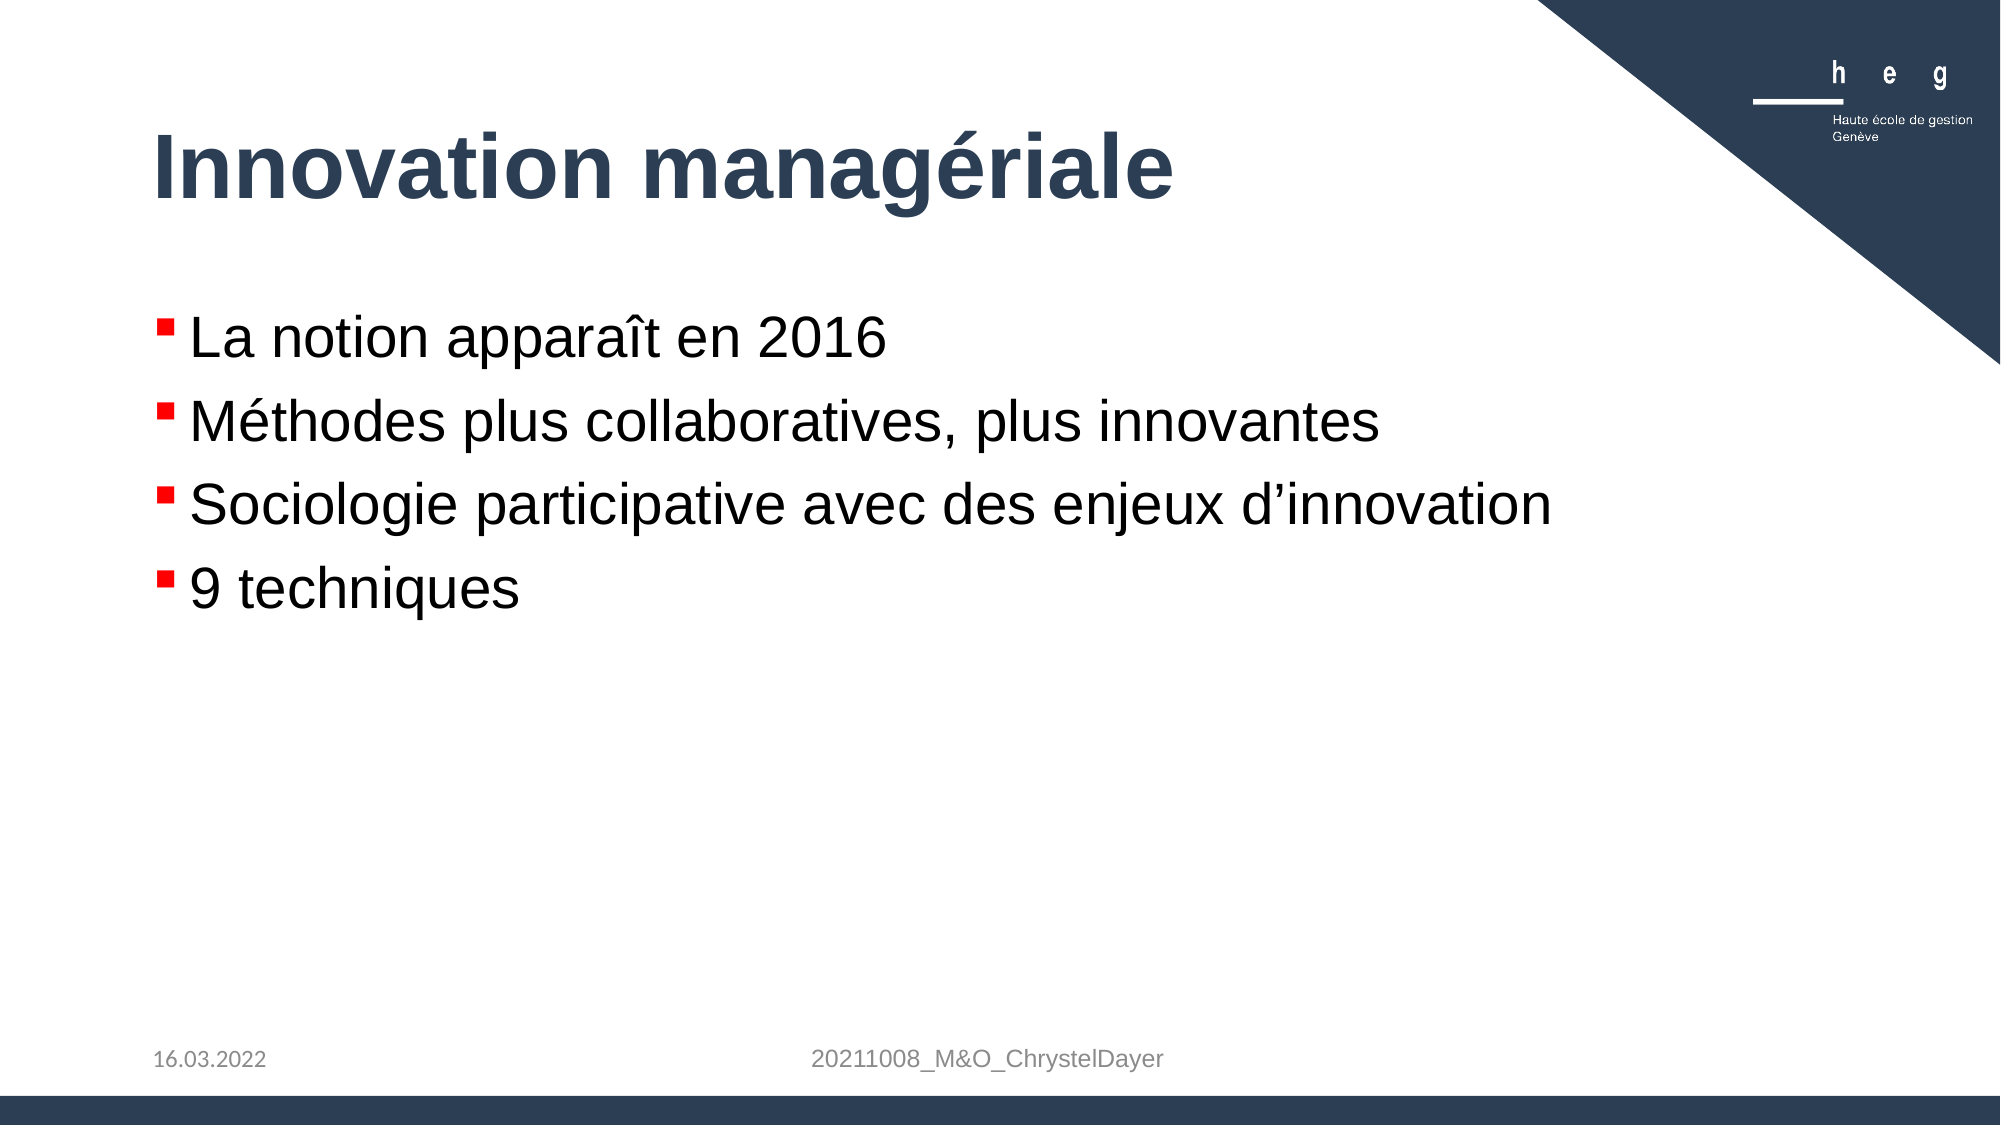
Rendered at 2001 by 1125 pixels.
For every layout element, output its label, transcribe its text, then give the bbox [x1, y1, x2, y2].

title Innovation managériale [137, 59, 1600, 278]
picture [1753, 60, 1972, 141]
list La notion apparaît en 2016 Méthodes plus collaboratives, plus innovantes Sociologie participative avec des enjeux d’innovation 9 techniques [137, 299, 1863, 977]
footer 20211008_M&O_ChrystelDayer [650, 1027, 1326, 1088]
